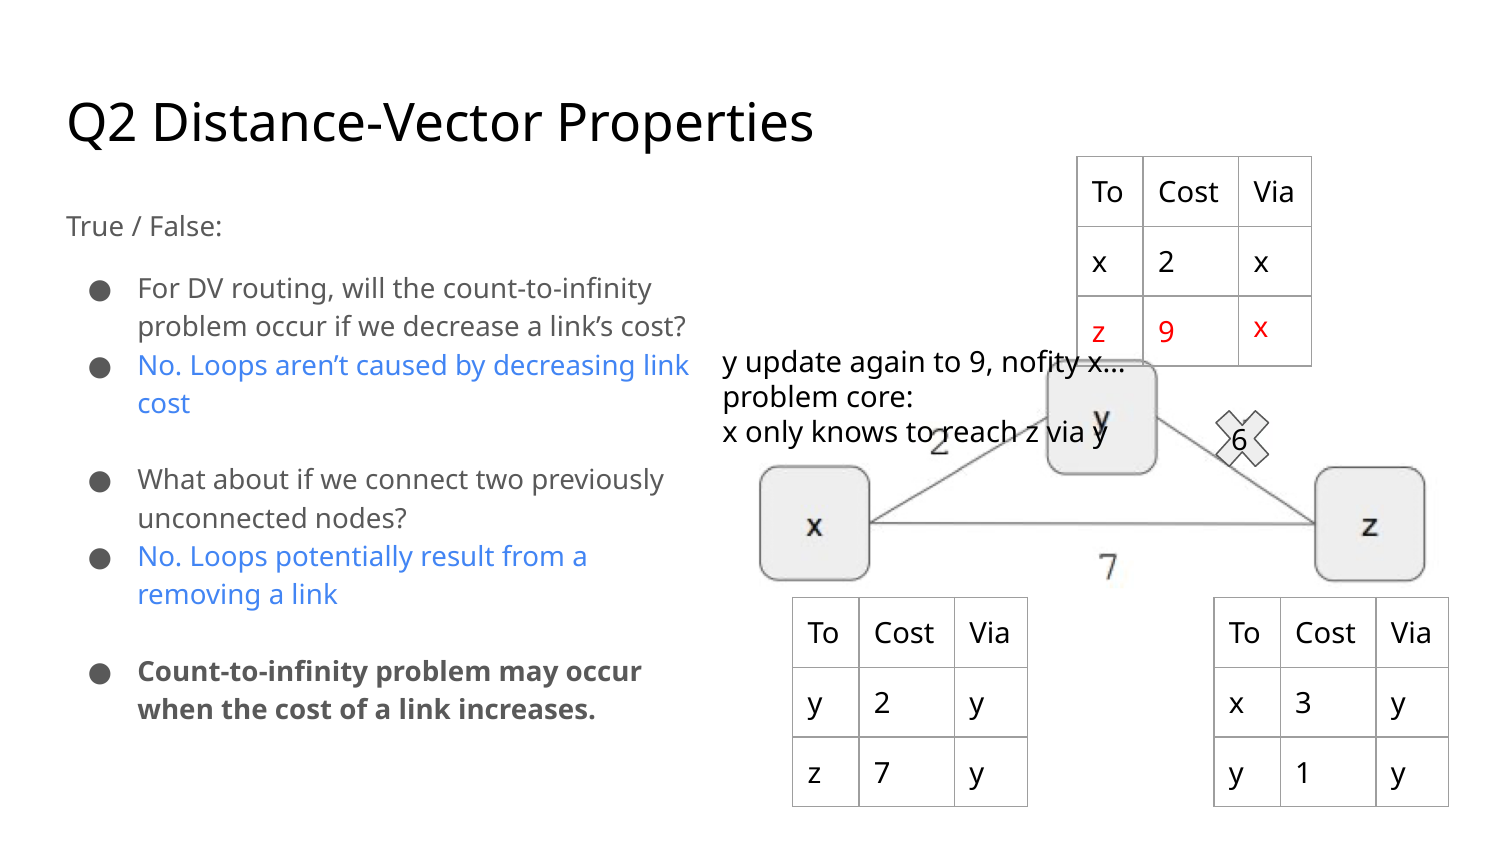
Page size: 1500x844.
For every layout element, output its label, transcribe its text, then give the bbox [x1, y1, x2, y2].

picture [741, 328, 1450, 611]
table_cell 1 [1281, 738, 1375, 806]
title Q2 Distance-Vector Properties [51, 72, 1449, 167]
table_cell 2 [1144, 227, 1238, 295]
table_cell y [955, 668, 1027, 736]
table_cell z [793, 738, 858, 806]
table_cell z [1078, 297, 1142, 327]
table_header To [1215, 619, 1280, 667]
list True / False: For DV routing, will the count-to-infinity problem occur if we decrease a link’s cost? No. Loops aren’t caused by decreasing link cost What about if we connect two previously unconnected nodes? No. Loops potentially result from a removing a link Count-to-infinity problem may occur when the cost of a link increases. [51, 189, 708, 750]
table_cell x [1239, 227, 1311, 295]
table_cell 9 [1144, 297, 1238, 327]
table_header Cost [1281, 619, 1375, 667]
table_header To [1078, 157, 1142, 226]
table_header Cost [860, 619, 954, 667]
table_cell x [1215, 668, 1280, 736]
table_cell 3 [1281, 668, 1375, 736]
table_cell y [1377, 738, 1448, 806]
table_cell y [1377, 668, 1448, 736]
table_cell 2 [860, 668, 954, 736]
table_header To [793, 619, 858, 667]
table_header Via [955, 619, 1027, 667]
table_cell y [793, 668, 858, 736]
table_cell x [1078, 227, 1142, 295]
text_box y update again to 9, nofity x… problem core: x only knows to reach z via y [707, 328, 740, 464]
table_cell x [1239, 297, 1311, 327]
table_header Via [1239, 157, 1311, 226]
table_header Via [1377, 618, 1448, 667]
table_cell y [955, 738, 1027, 806]
table_cell 7 [860, 738, 954, 806]
table_cell y [1215, 738, 1280, 806]
table_header Cost [1144, 157, 1238, 226]
